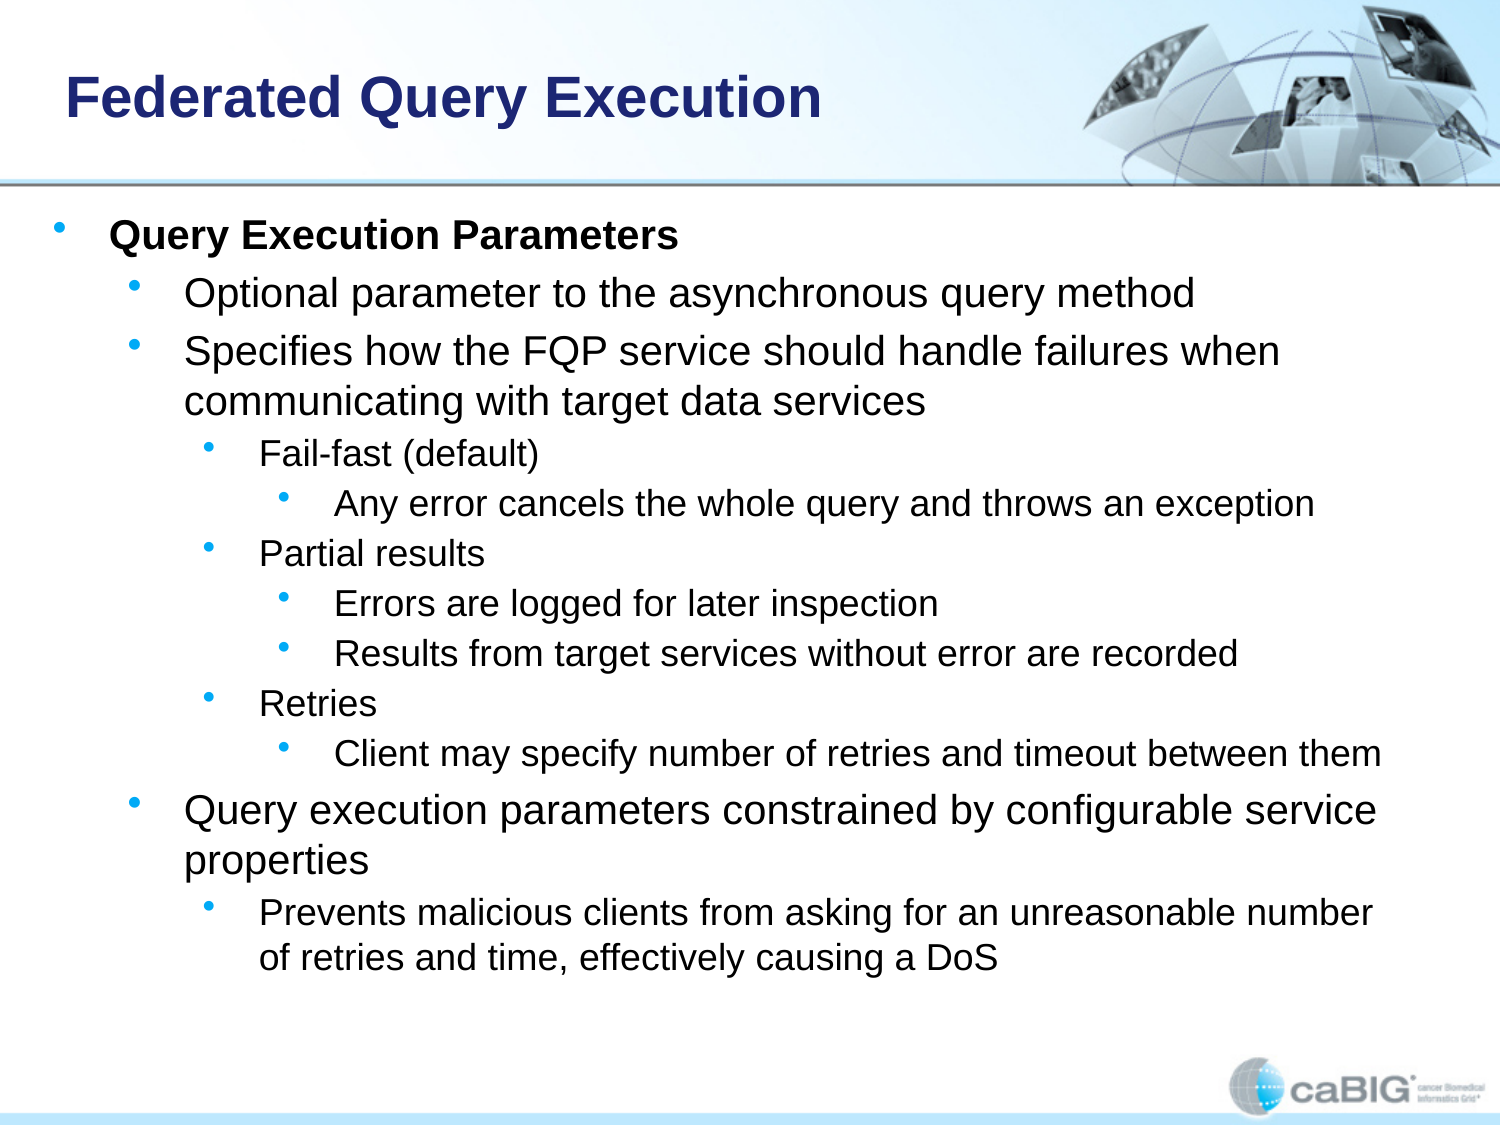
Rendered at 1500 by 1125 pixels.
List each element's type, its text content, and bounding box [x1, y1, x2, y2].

text_box Query Execution Parameters Optional parameter to the asynchronous query method Specifies how the FQP service should handle failures when communicating with target data services Fail-fast (default) Any error cancels the whole query and throws an exception Partial results Errors are logged for later inspection Results from target services without error are recorded Retries Client may specify number of retries and timeout between them Query execution parameters constrained by configurable service properties Prevents malicious clients from asking for an unreasonable number of retries and time, effectively causing a DoS [37, 200, 1425, 1050]
picture [0, 0, 1500, 1125]
title Federated Query Execution [49, 0, 1176, 188]
